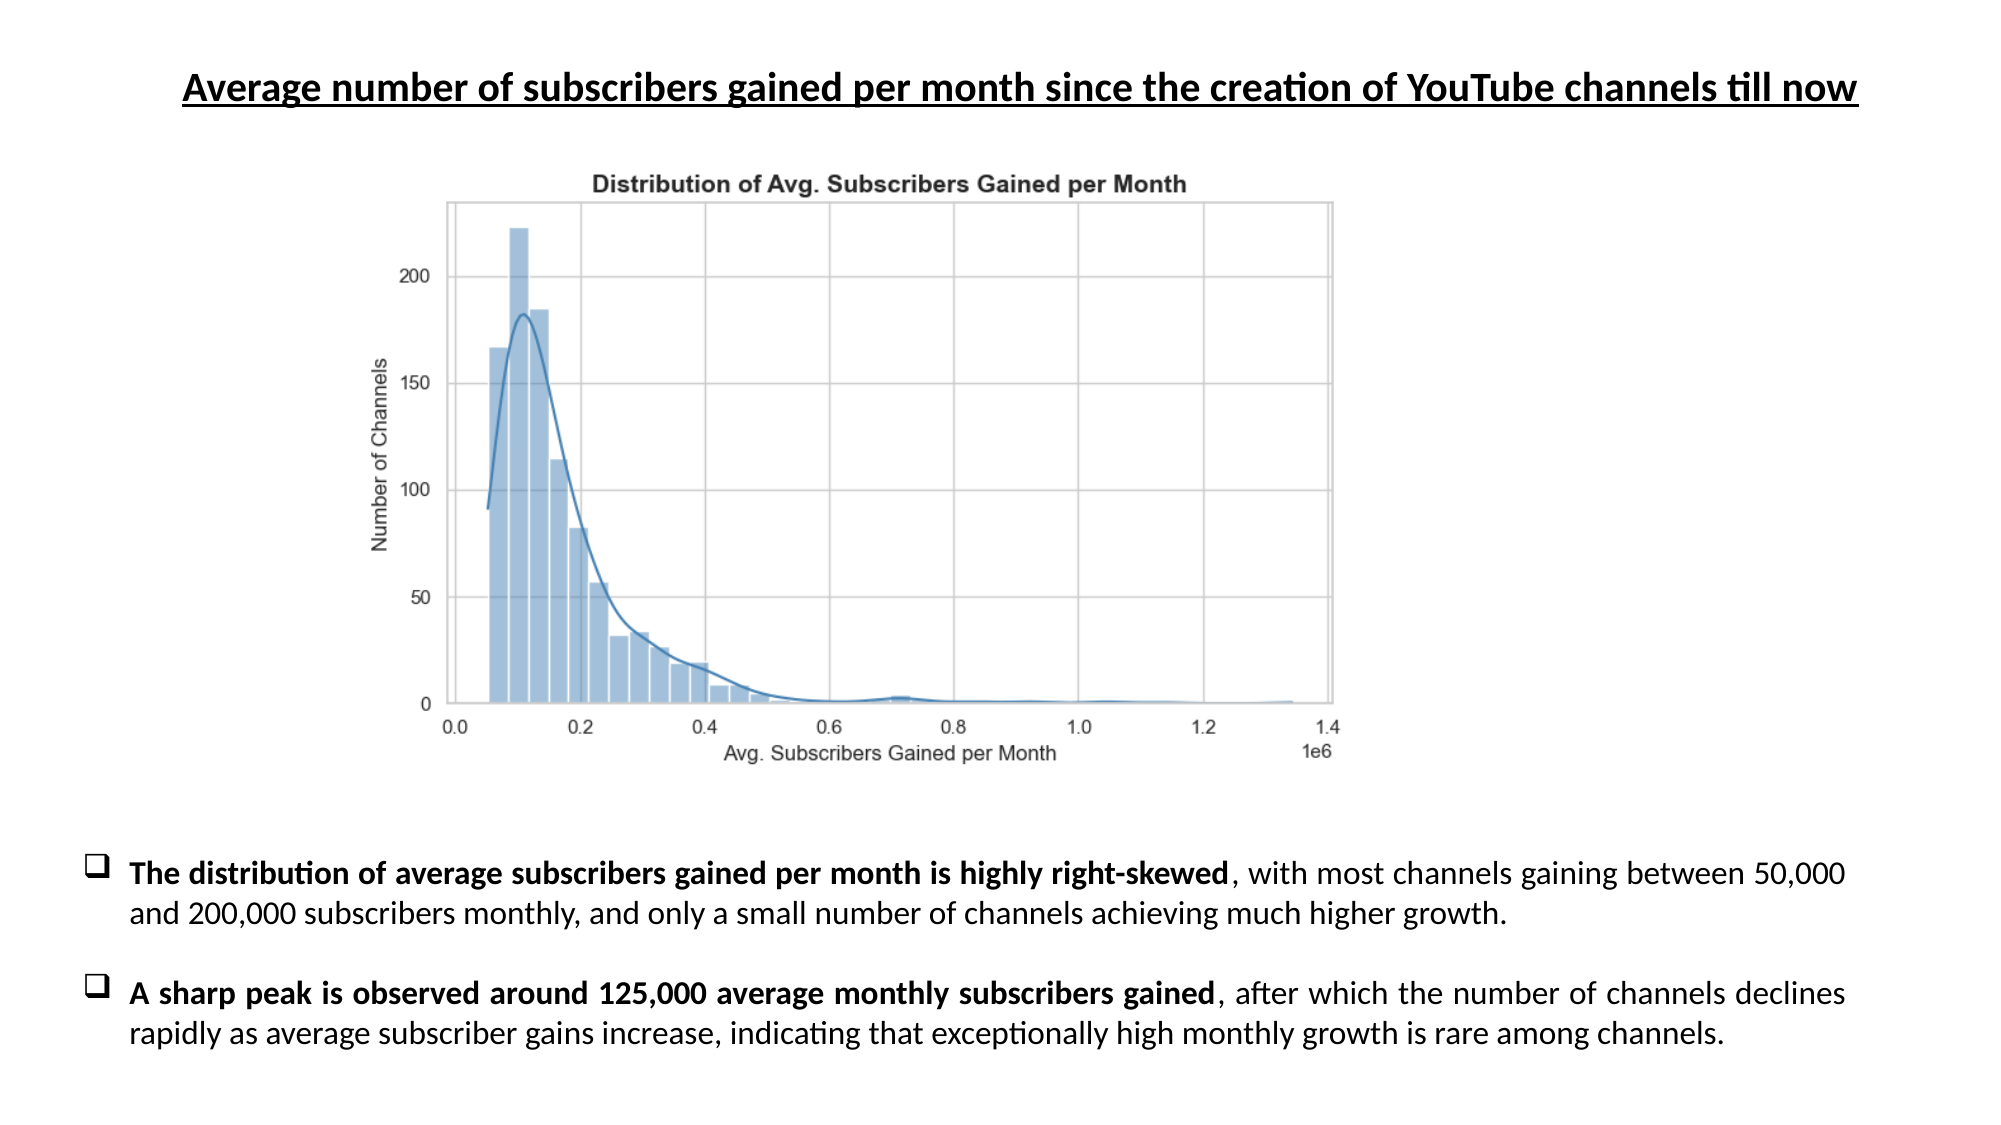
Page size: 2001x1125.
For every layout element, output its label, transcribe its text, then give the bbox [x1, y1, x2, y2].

picture [359, 162, 1353, 777]
text_box Average number of subscribers gained per month since the creation of YouTube channels till now [104, 52, 1937, 117]
text_box The distribution of average subscribers gained per month is highly right-skewed, with most channels gaining between 50,000 and 200,000 subscribers monthly, and only a small number of channels achieving much higher growth. A sharp peak is observed around 125,000 average monthly subscribers gained, after which the number of channels declines rapidly as average subscriber gains increase, indicating that exceptionally high monthly growth is rare among channels. [67, 843, 1862, 1059]
